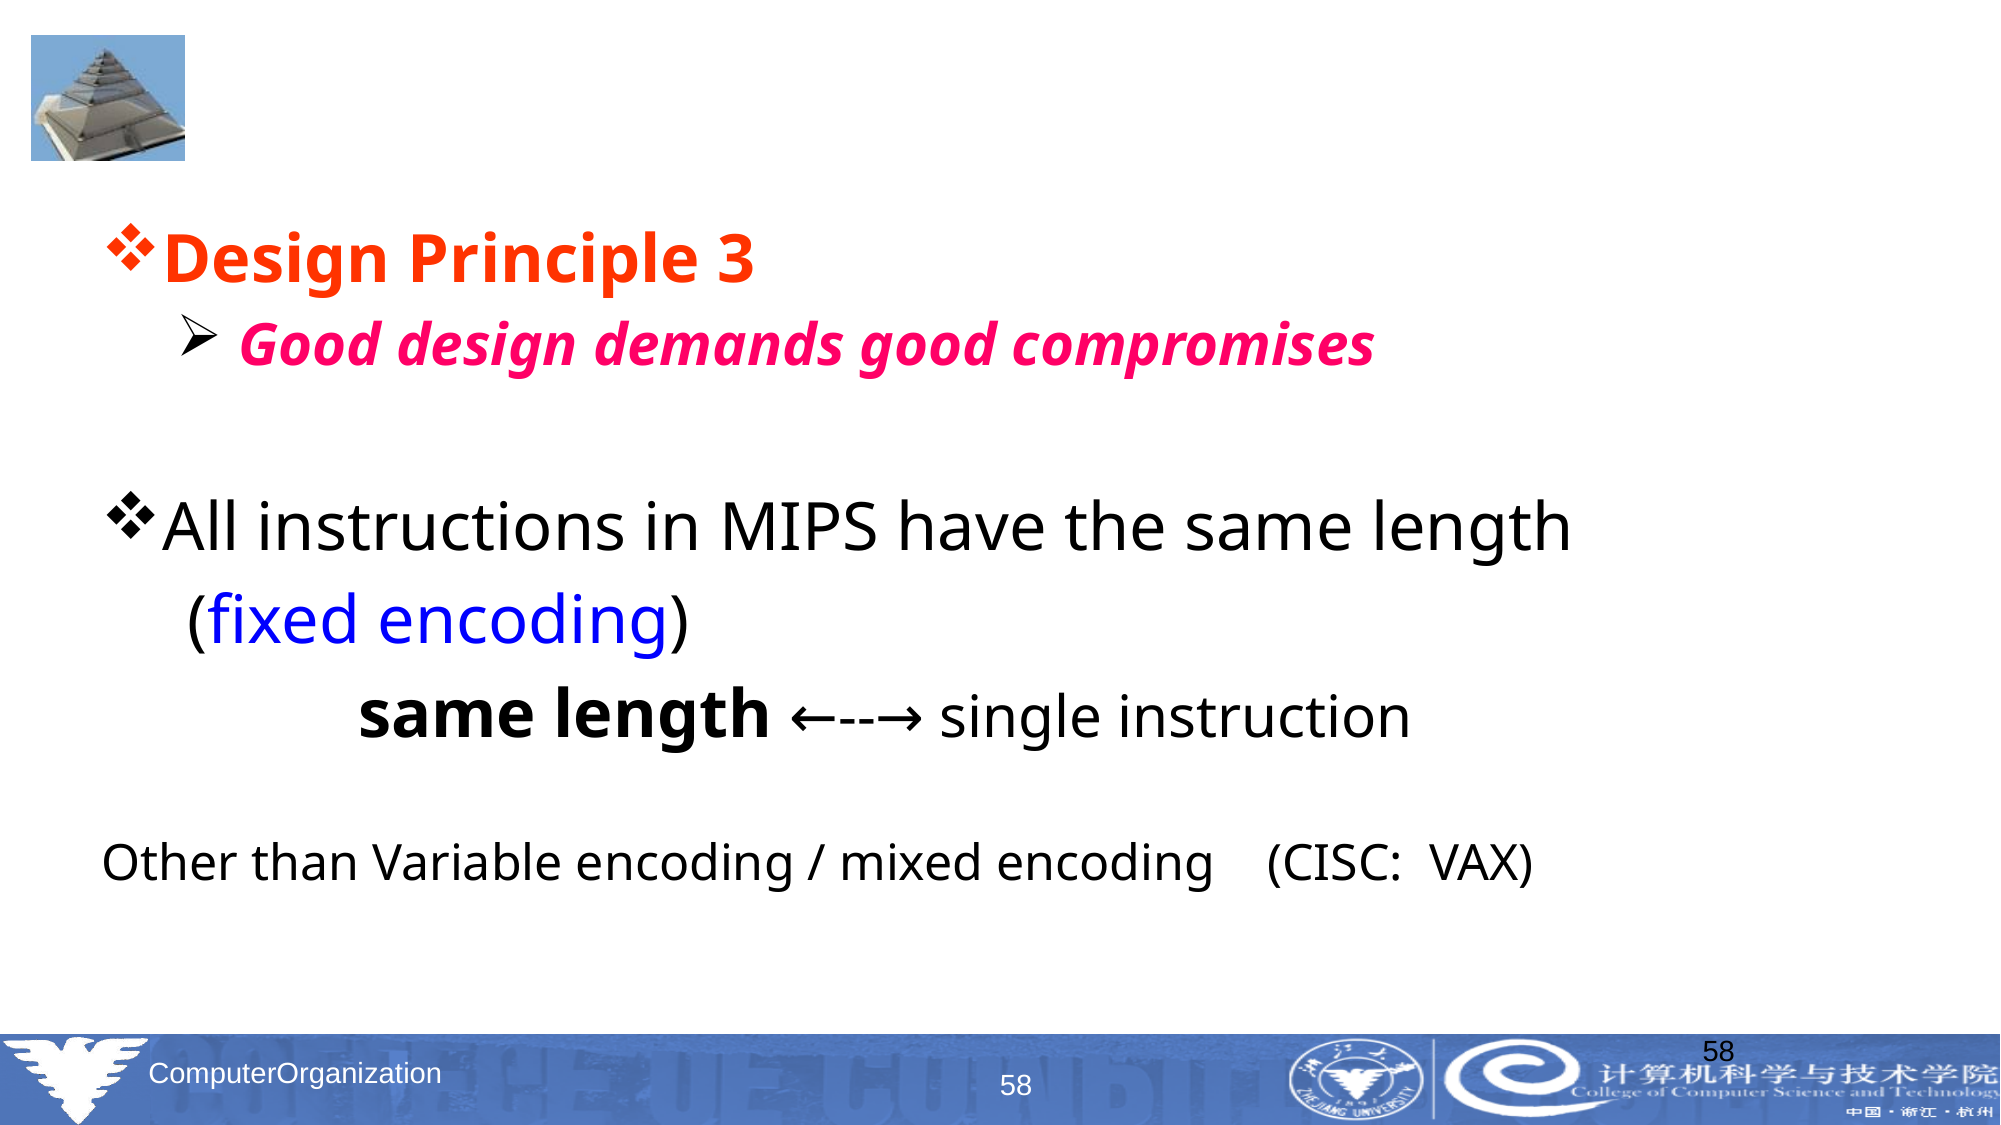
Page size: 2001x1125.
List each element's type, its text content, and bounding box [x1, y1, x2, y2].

picture [31, 35, 185, 161]
slide_number 58 [1399, 1024, 1751, 1103]
list Design Principle 3 Good design demands good compromises All instructions in MIPS have the same length (fixed encoding) same length ←--→ single instruction Other than Variable encoding / mixed encoding (CISC: VAX) [86, 207, 1903, 1010]
picture [0, 1034, 2000, 1125]
